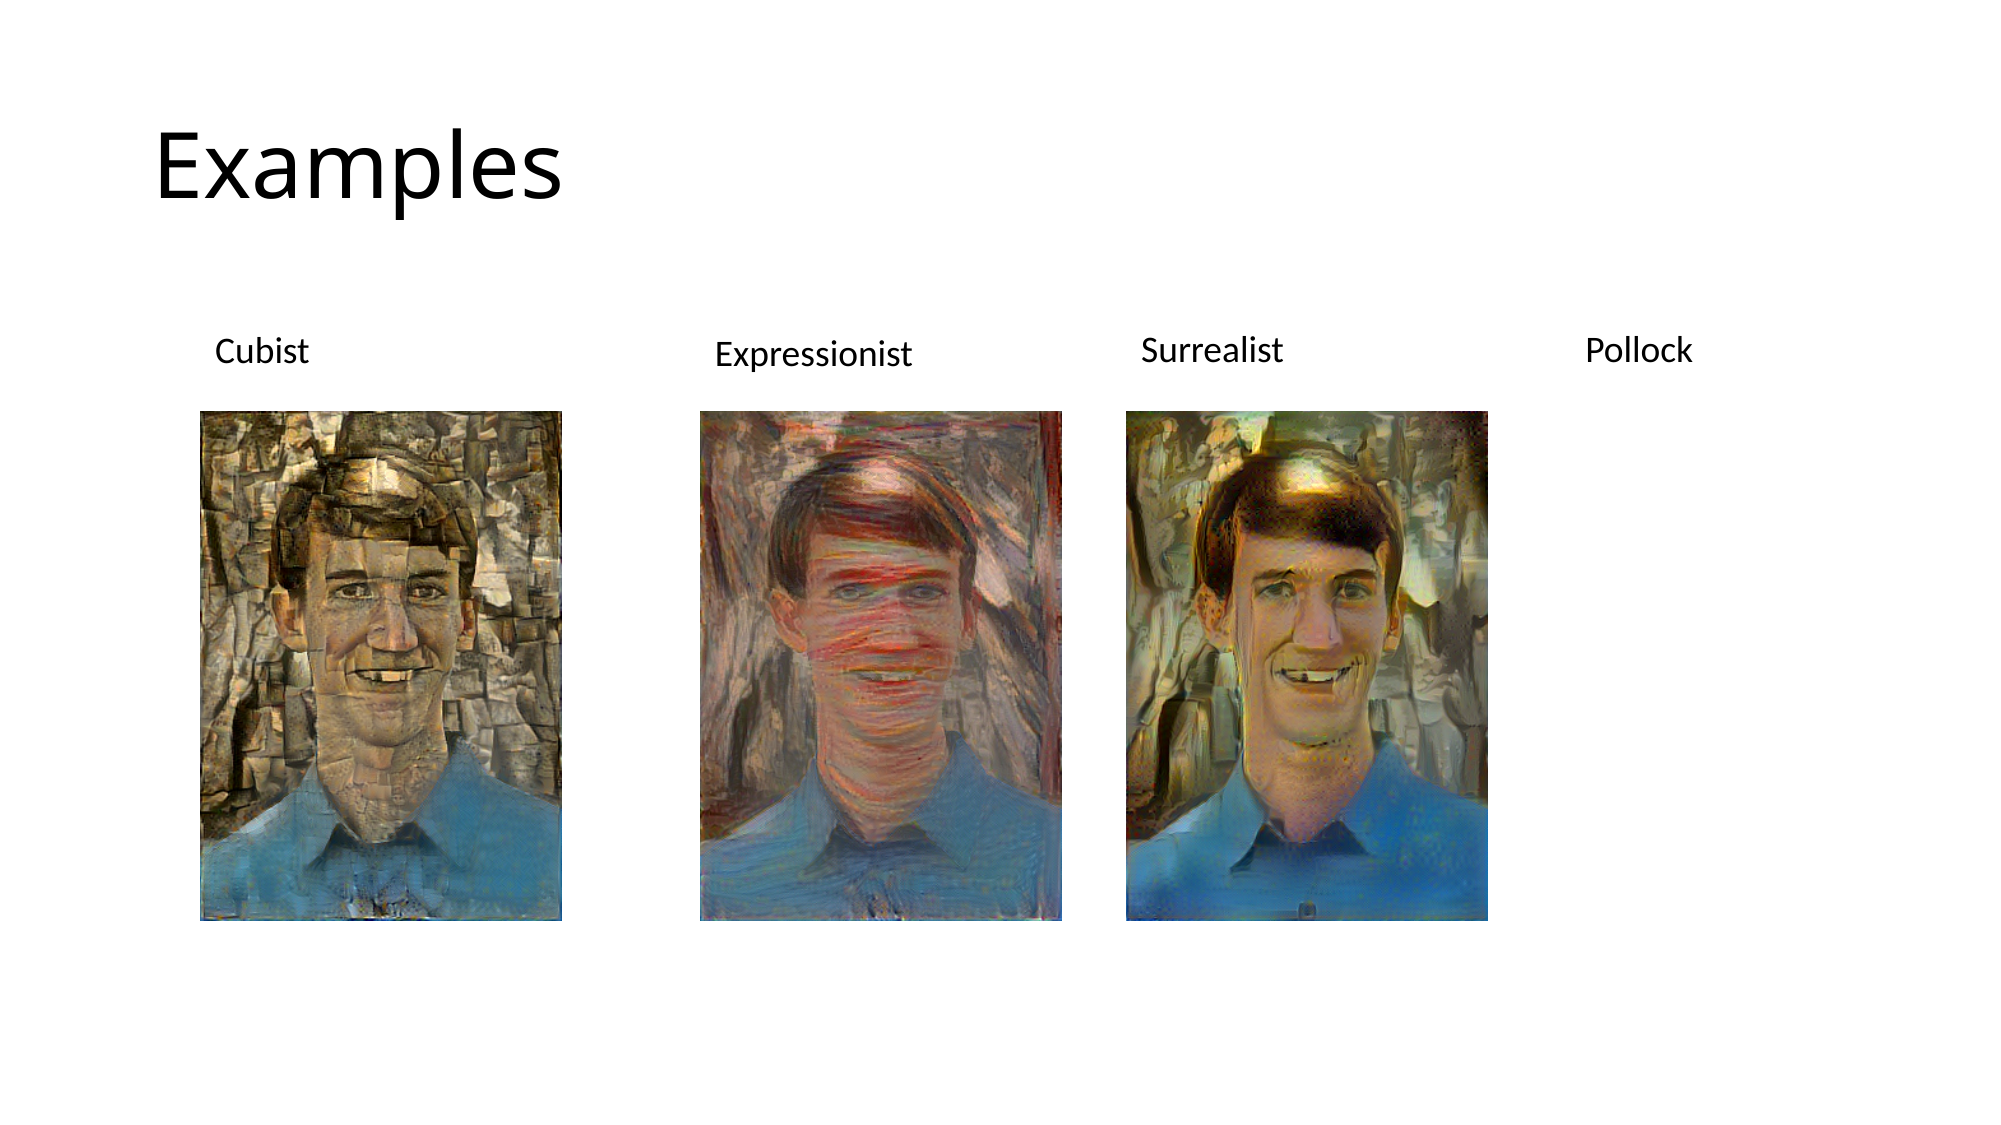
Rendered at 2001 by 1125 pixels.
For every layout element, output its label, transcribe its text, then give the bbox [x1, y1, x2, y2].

text_box Surrealist [1126, 317, 1488, 378]
title Examples [137, 59, 1863, 278]
text_box Cubist [200, 318, 562, 379]
text_box Pollock [1570, 317, 1932, 378]
picture [700, 411, 1062, 921]
picture [200, 411, 562, 921]
text_box Expressionist [700, 321, 1062, 382]
picture [1126, 411, 1488, 921]
